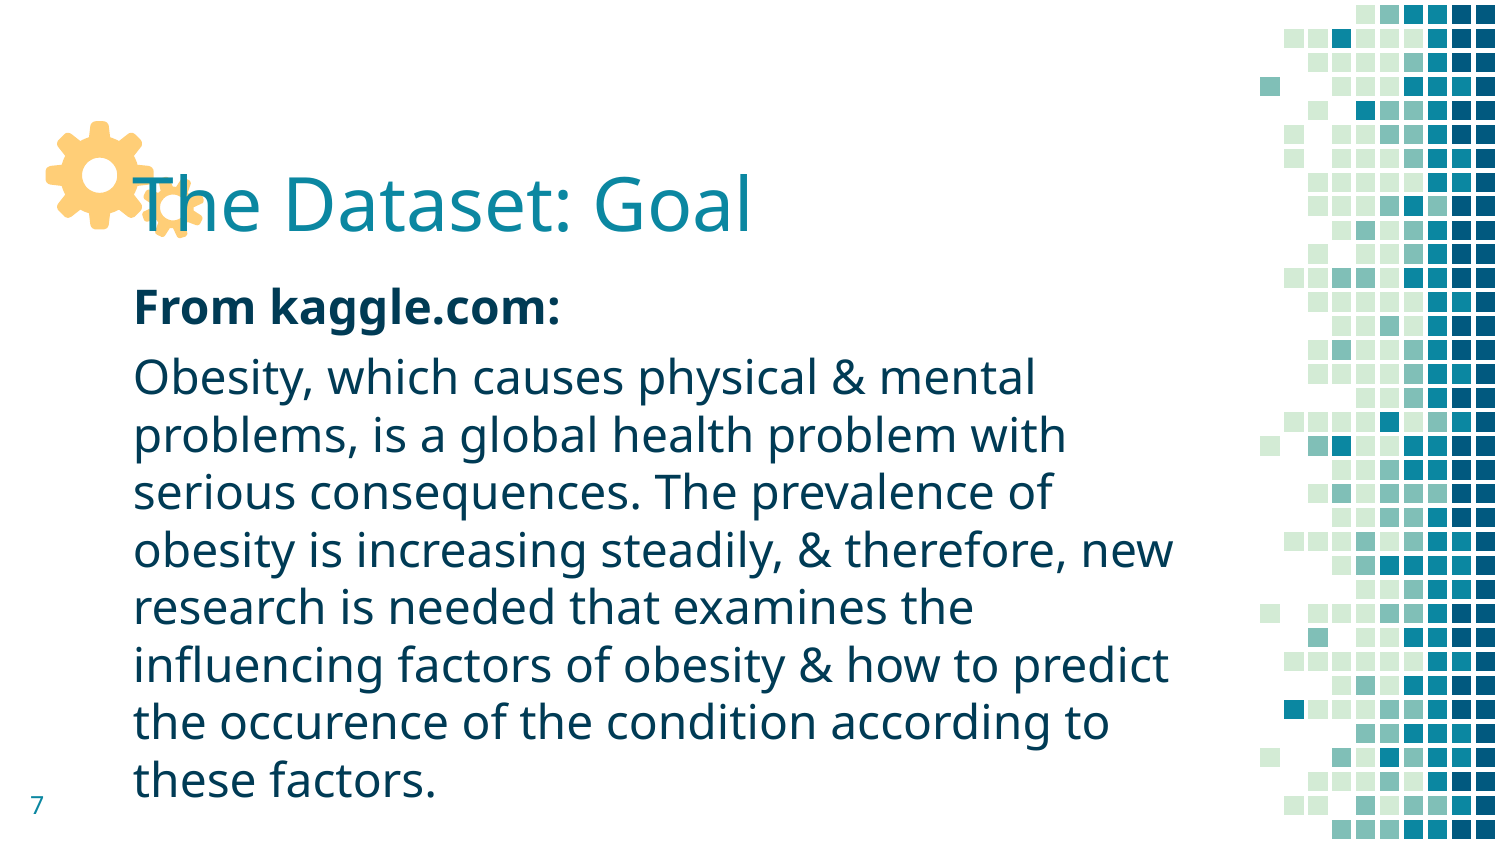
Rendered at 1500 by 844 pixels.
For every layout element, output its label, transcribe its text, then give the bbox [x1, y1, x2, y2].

list From kaggle.com: Obesity, which causes physical & mental problems, is a global health problem with serious consequences. The prevalence of obesity is increasing steadily, & therefore, new research is needed that examines the influencing factors of obesity & how to predict the occurence of the condition according to these factors. [117, 261, 1227, 774]
slide_number 7 [15, 774, 105, 839]
title The Dataset: Goal [117, 121, 1227, 261]
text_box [45, 120, 204, 239]
